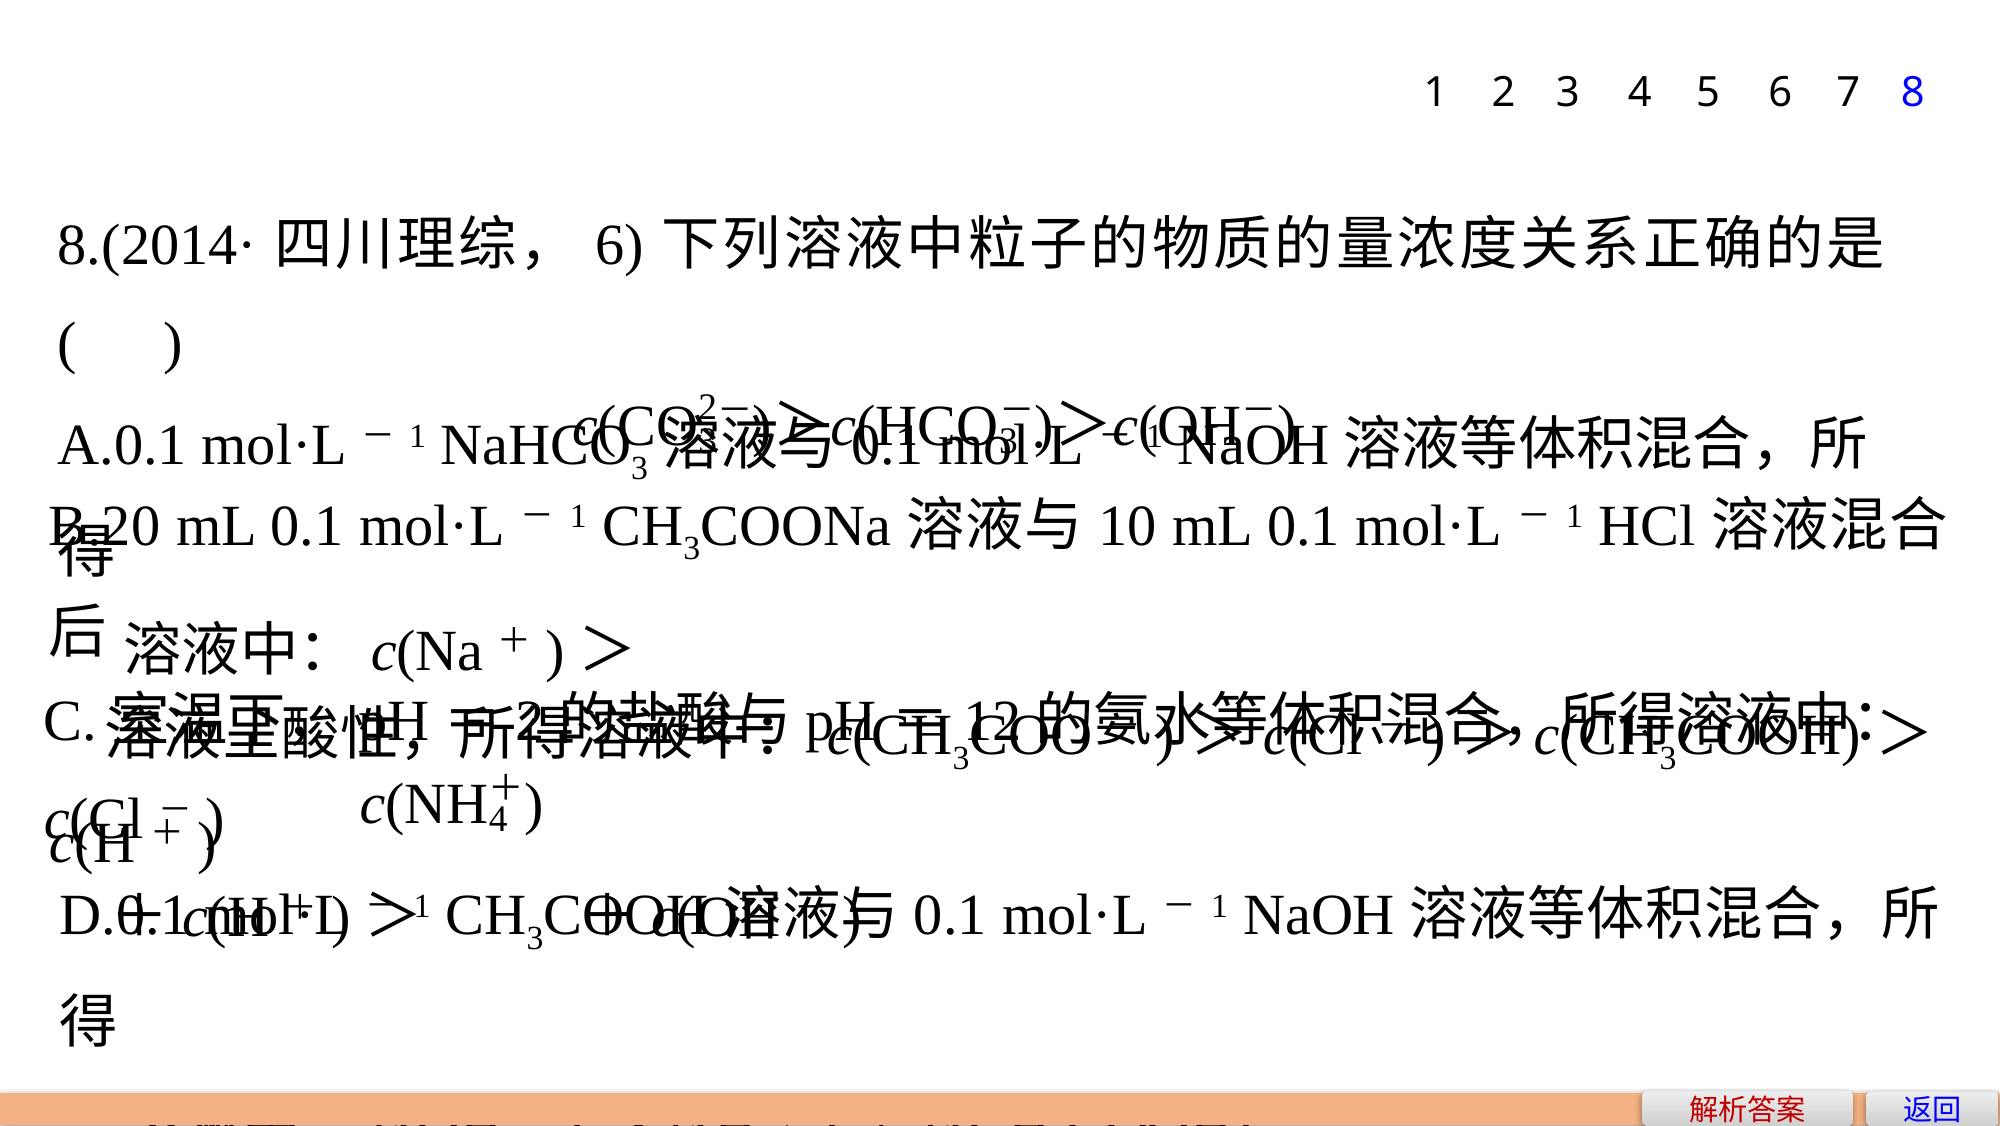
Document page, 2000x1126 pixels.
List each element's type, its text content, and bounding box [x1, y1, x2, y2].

text_box 返回 [1865, 1090, 2000, 1126]
text_box C.室温下，pH＝2的盐酸与pH＝12的氨水等体积混合，所得溶液中：c(Cl－) ＋c(H＋)＞ ＋c(OH－) [29, 646, 1958, 956]
text_box [0, 1092, 1639, 1126]
text_box 解析答案 [1641, 1089, 1855, 1126]
text_box 2 [1474, 42, 1536, 138]
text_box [359, 755, 580, 866]
text_box 8.(2014·四川理综，6)下列溶液中粒子的物质的量浓度关系正确的是( ) A.0.1 mol·L－1 NaHCO3溶液与0.1 mol·L－1 NaOH溶液等体积混合，所得 溶液中：c(Na＋)＞ [42, 171, 1915, 447]
text_box 4 [1606, 42, 1672, 138]
text_box 8 [1887, 42, 1945, 138]
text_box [571, 385, 1329, 513]
text_box 3 [1542, 42, 1600, 138]
text_box [1855, 1092, 1864, 1126]
text_box D.0.1 mol·L－1 CH3COOH溶液与0.1 mol·L－1 NaOH溶液等体积混合，所得 溶液中：c(OH－)＞c(H＋)＋c(CH3COOH) [45, 837, 1955, 1091]
text_box B.20 mL 0.1 mol·L－1 CH3COONa溶液与10 mL 0.1 mol·L－1 HCl溶液混合后 溶液呈酸性，所得溶液中：c(CH3COO－)＞c(Cl－)＞c(CH3COOH)＞c(H＋) [33, 447, 1963, 882]
text_box 7 [1819, 42, 1881, 138]
text_box 6 [1747, 42, 1813, 138]
text_box 5 [1679, 42, 1741, 138]
text_box 1 [1402, 42, 1468, 138]
